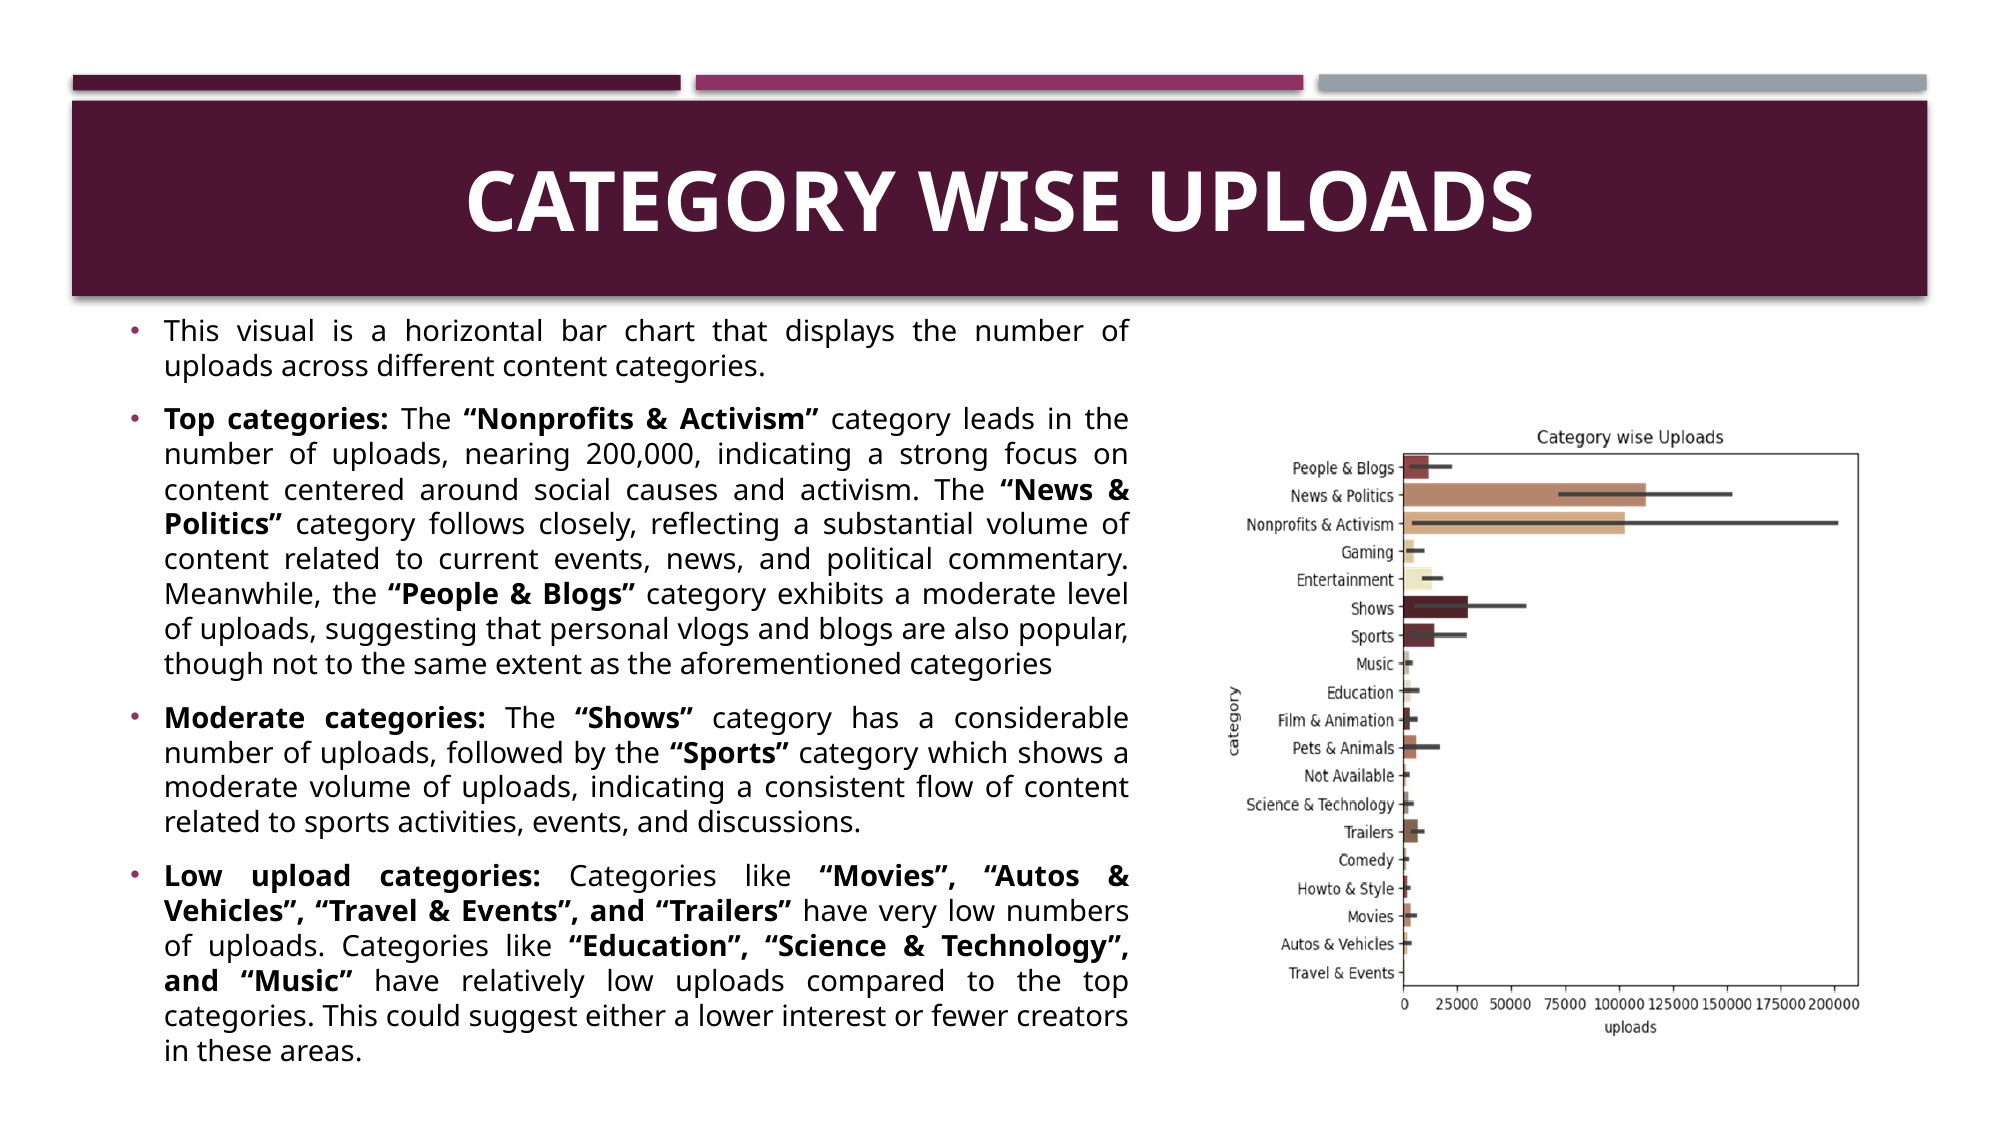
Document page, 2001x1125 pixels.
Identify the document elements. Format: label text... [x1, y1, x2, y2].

list This visual is a horizontal bar chart that displays the number of uploads across different content categories. Top categories: The “Nonprofits & Activism” category leads in the number of uploads, nearing 200,000, indicating a strong focus on content centered around social causes and activism. The “News & Politics” category follows closely, reflecting a substantial volume of content related to current events, news, and political commentary. Meanwhile, the “People & Blogs” category exhibits a moderate level of uploads, suggesting that personal vlogs and blogs are also popular, though not to the same extent as the aforementioned categories Moderate categories: The “Shows” category has a considerable number of uploads, followed by the “Sports” category which shows a moderate volume of uploads, indicating a consistent flow of content related to sports activities, events, and discussions. Low upload categories: Categories like “Movies”, “Autos & Vehicles”, “Travel & Events”, and “Trailers” have very low numbers of uploads. Categories like “Education”, “Science & Technology”, and “Music” have relatively low uploads compared to the top categories. This could suggest either a lower interest or fewer creators in these areas. [81, 386, 1145, 1047]
title CATEGORY WISE UPLOADS [95, 115, 1905, 282]
text_box [1217, 419, 1869, 1047]
